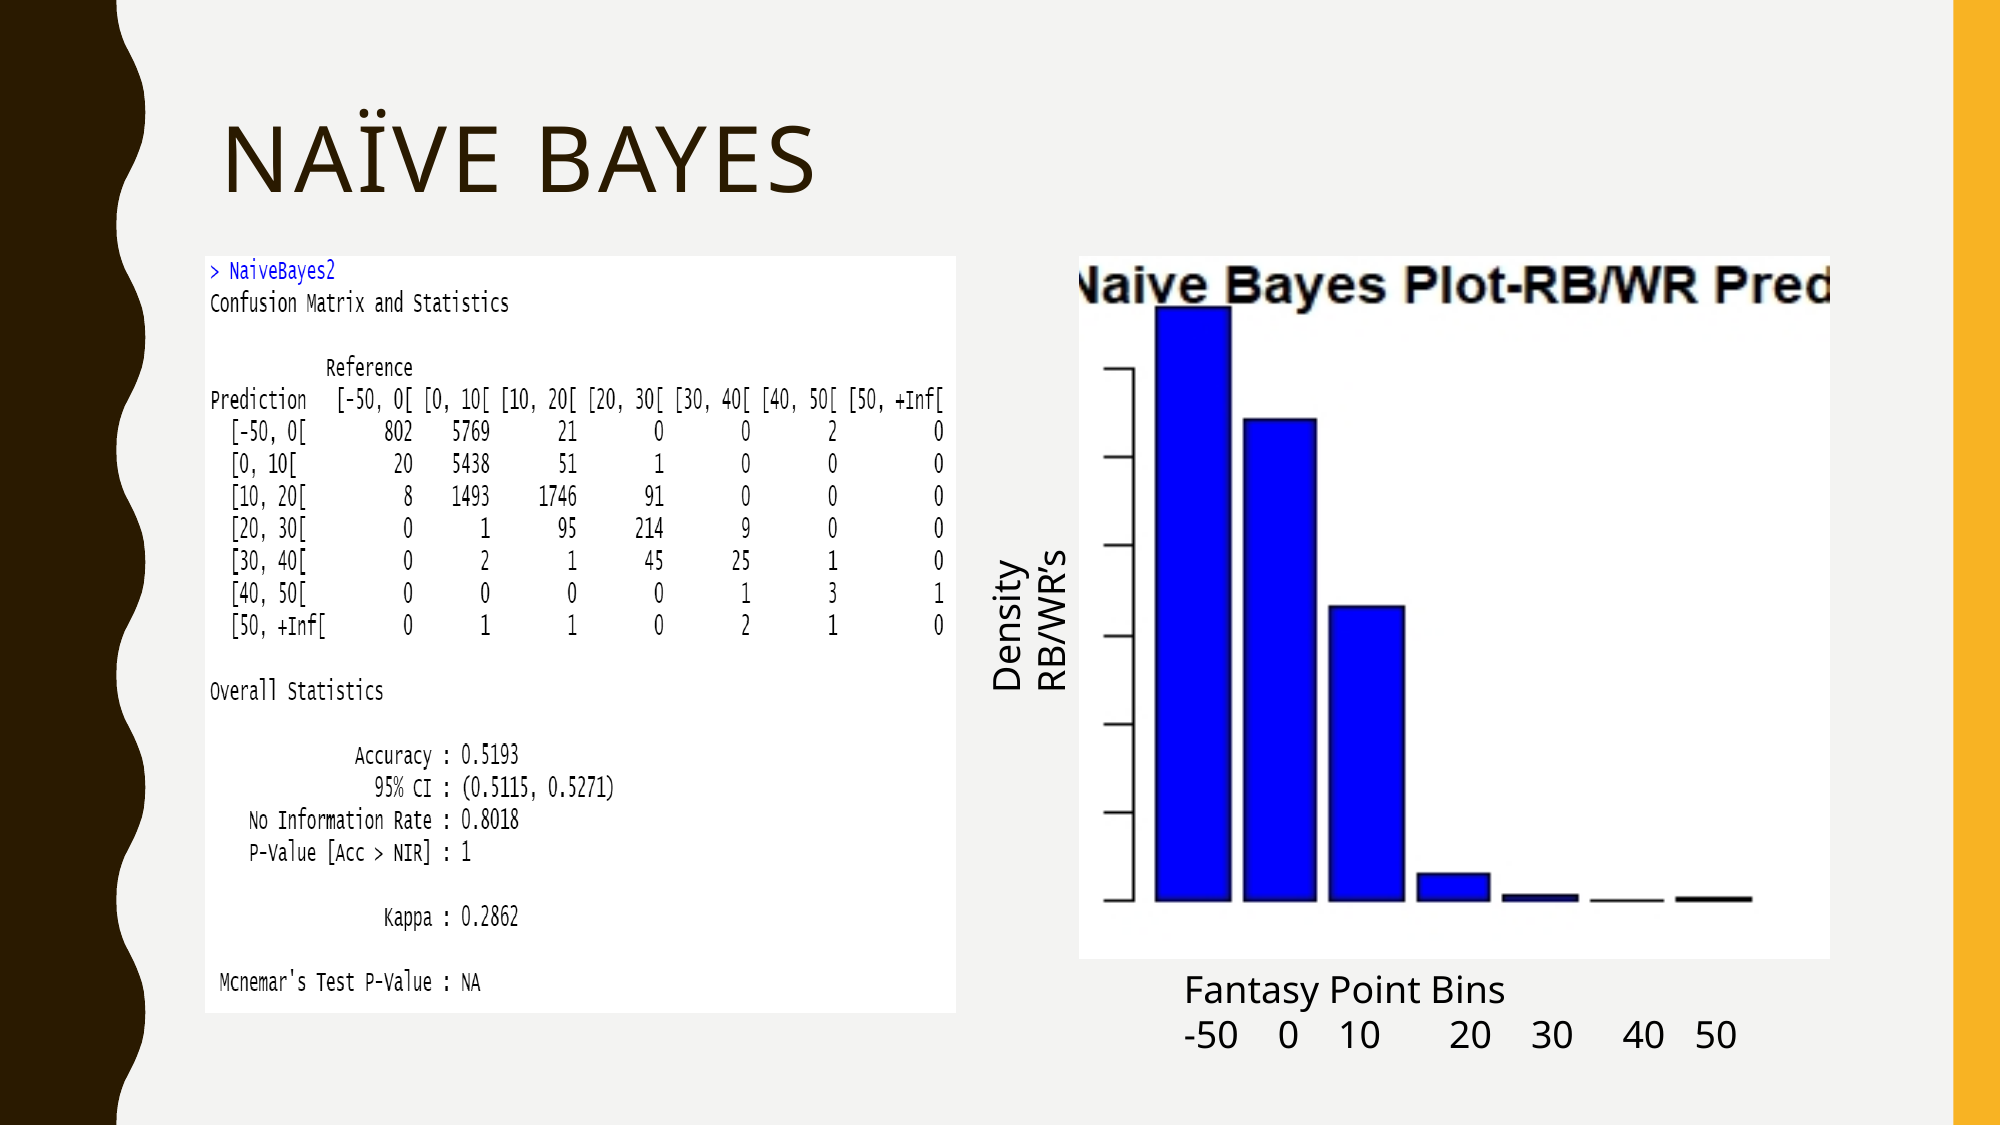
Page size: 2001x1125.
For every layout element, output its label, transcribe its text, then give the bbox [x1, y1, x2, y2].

picture [205, 256, 956, 1013]
text_box Fantasy Point Bins -50 0 10 20 30 40 50 [1169, 959, 1817, 1064]
text_box Density RB/WR’s [975, 466, 1079, 709]
picture [1079, 256, 1830, 959]
title Naïve bayes [205, 105, 921, 256]
